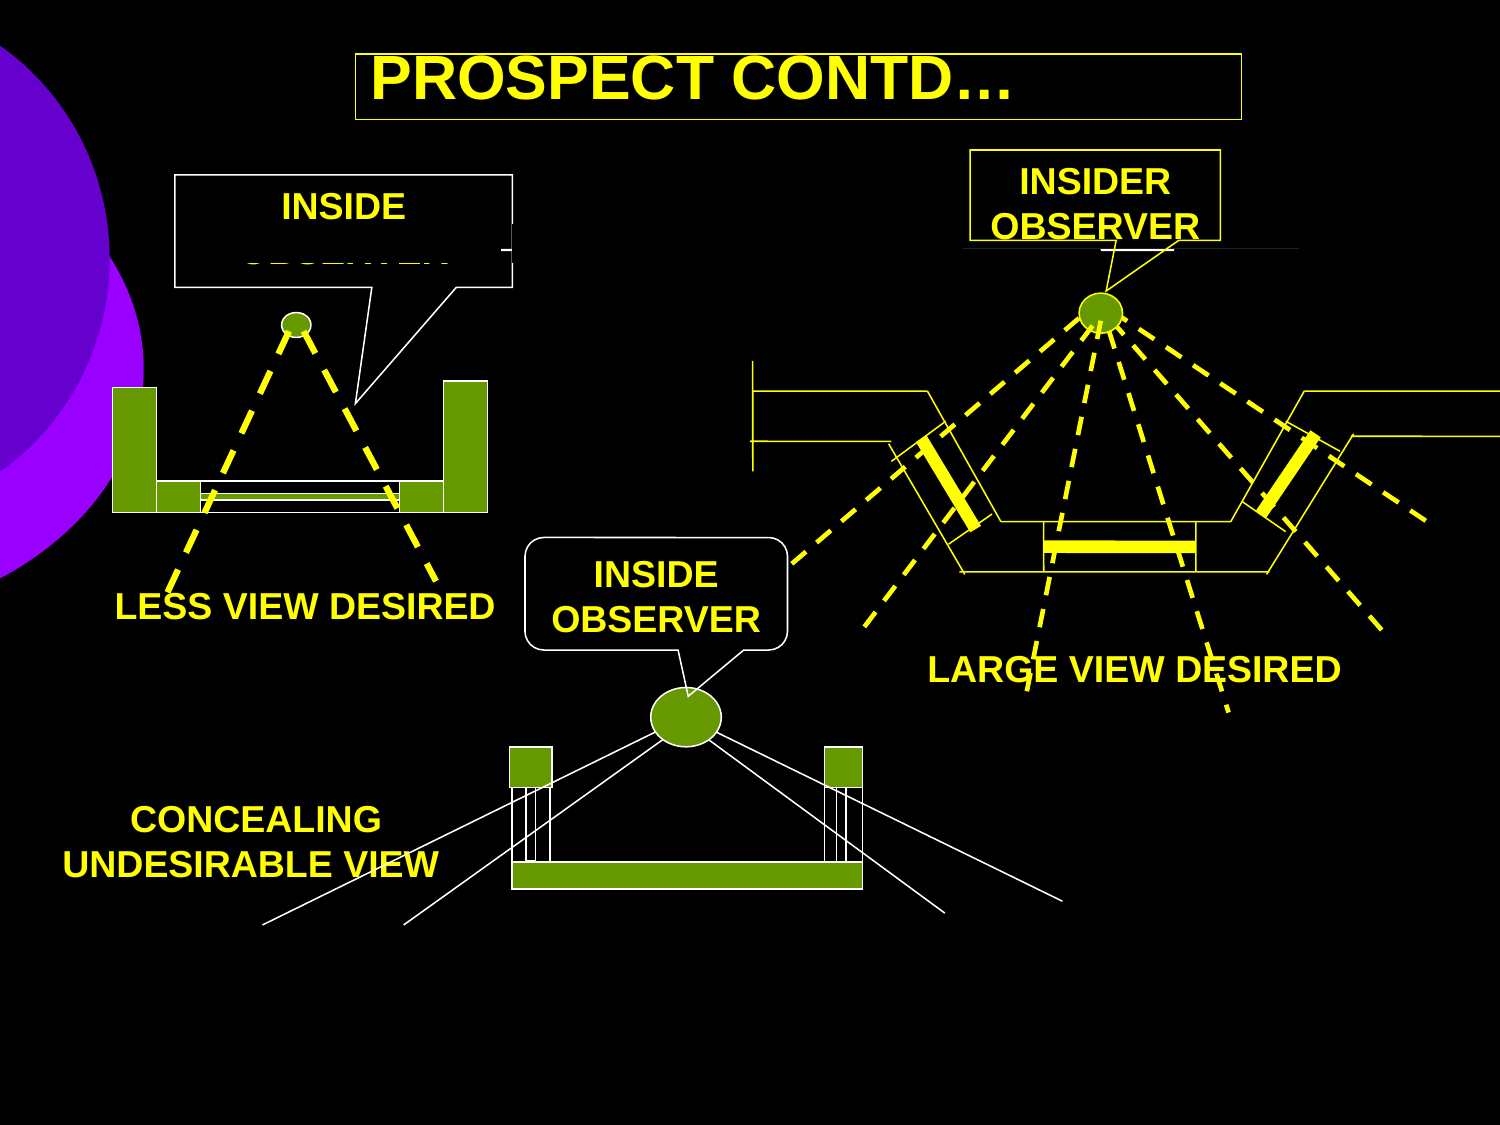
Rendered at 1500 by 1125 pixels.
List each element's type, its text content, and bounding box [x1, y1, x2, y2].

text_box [24, 149, 1500, 926]
title PROSPECT CONTD… [355, 53, 1242, 120]
